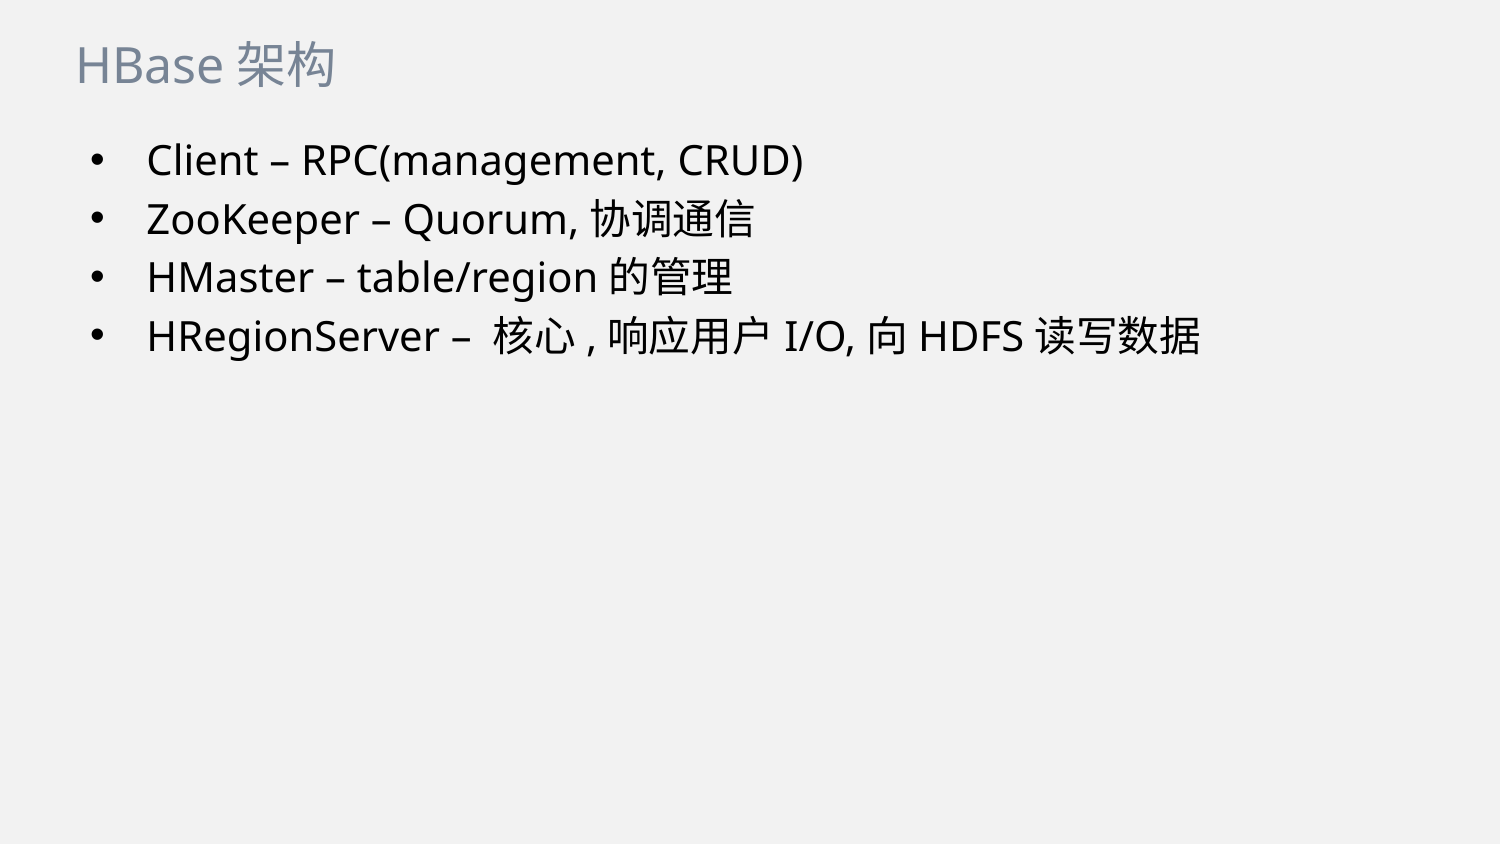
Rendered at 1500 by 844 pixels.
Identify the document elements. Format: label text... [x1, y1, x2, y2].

list Client – RPC(management, CRUD) ZooKeeper – Quorum,协调通信 HMaster – table/region的管理 HRegionServer – 核心,响应用户I/O,向HDFS读写数据 [75, 126, 1426, 741]
text_box HBase架构 [75, 32, 573, 95]
